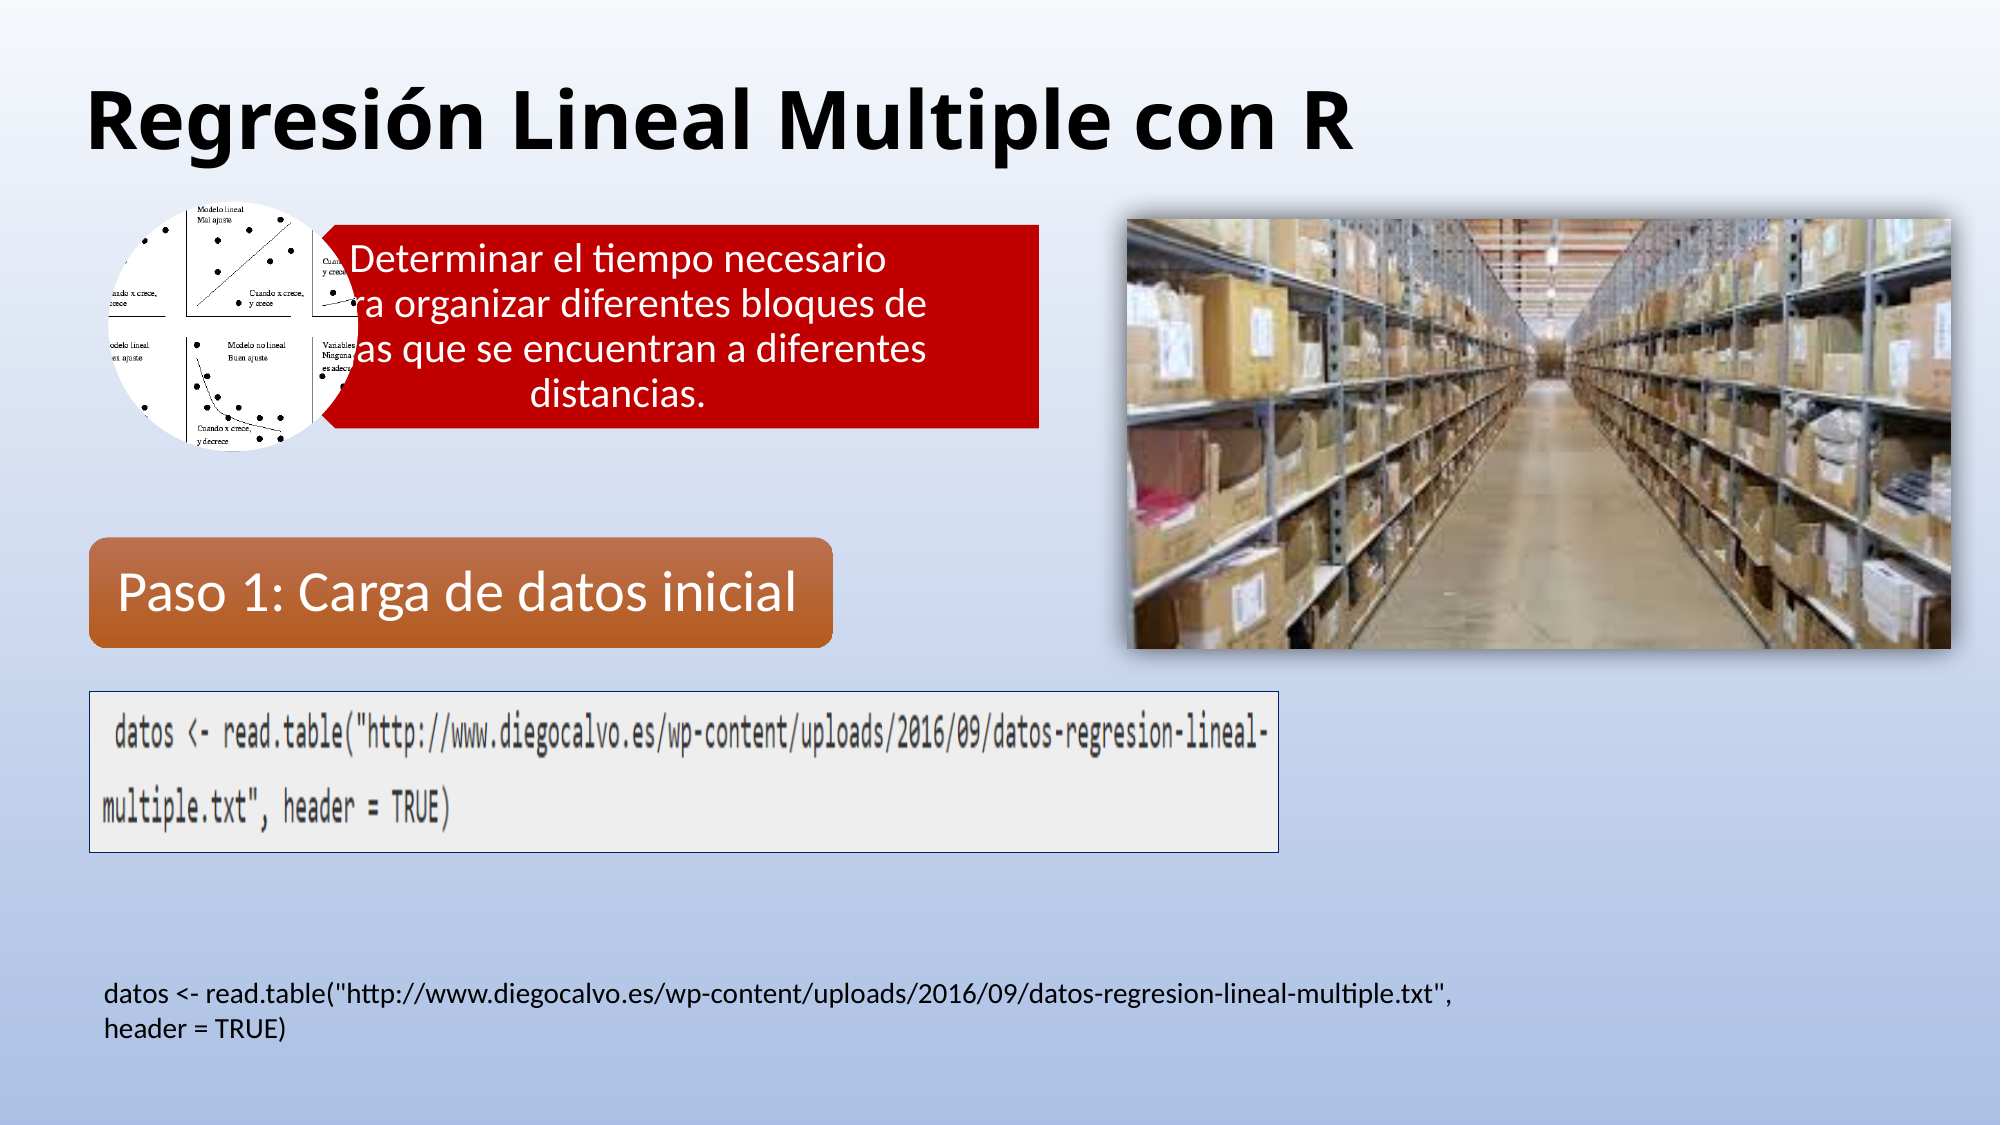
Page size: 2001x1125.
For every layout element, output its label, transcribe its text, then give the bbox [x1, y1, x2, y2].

title Regresión Lineal Multiple con R [69, 72, 1554, 177]
picture [89, 691, 1279, 853]
picture [1127, 219, 1951, 649]
text_box datos <- read.table("http://www.diegocalvo.es/wp-content/uploads/2016/09/datos-regresion-lineal-multiple.txt", header = TRUE) [88, 966, 1472, 1052]
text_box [88, 512, 834, 674]
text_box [0, 201, 1180, 452]
